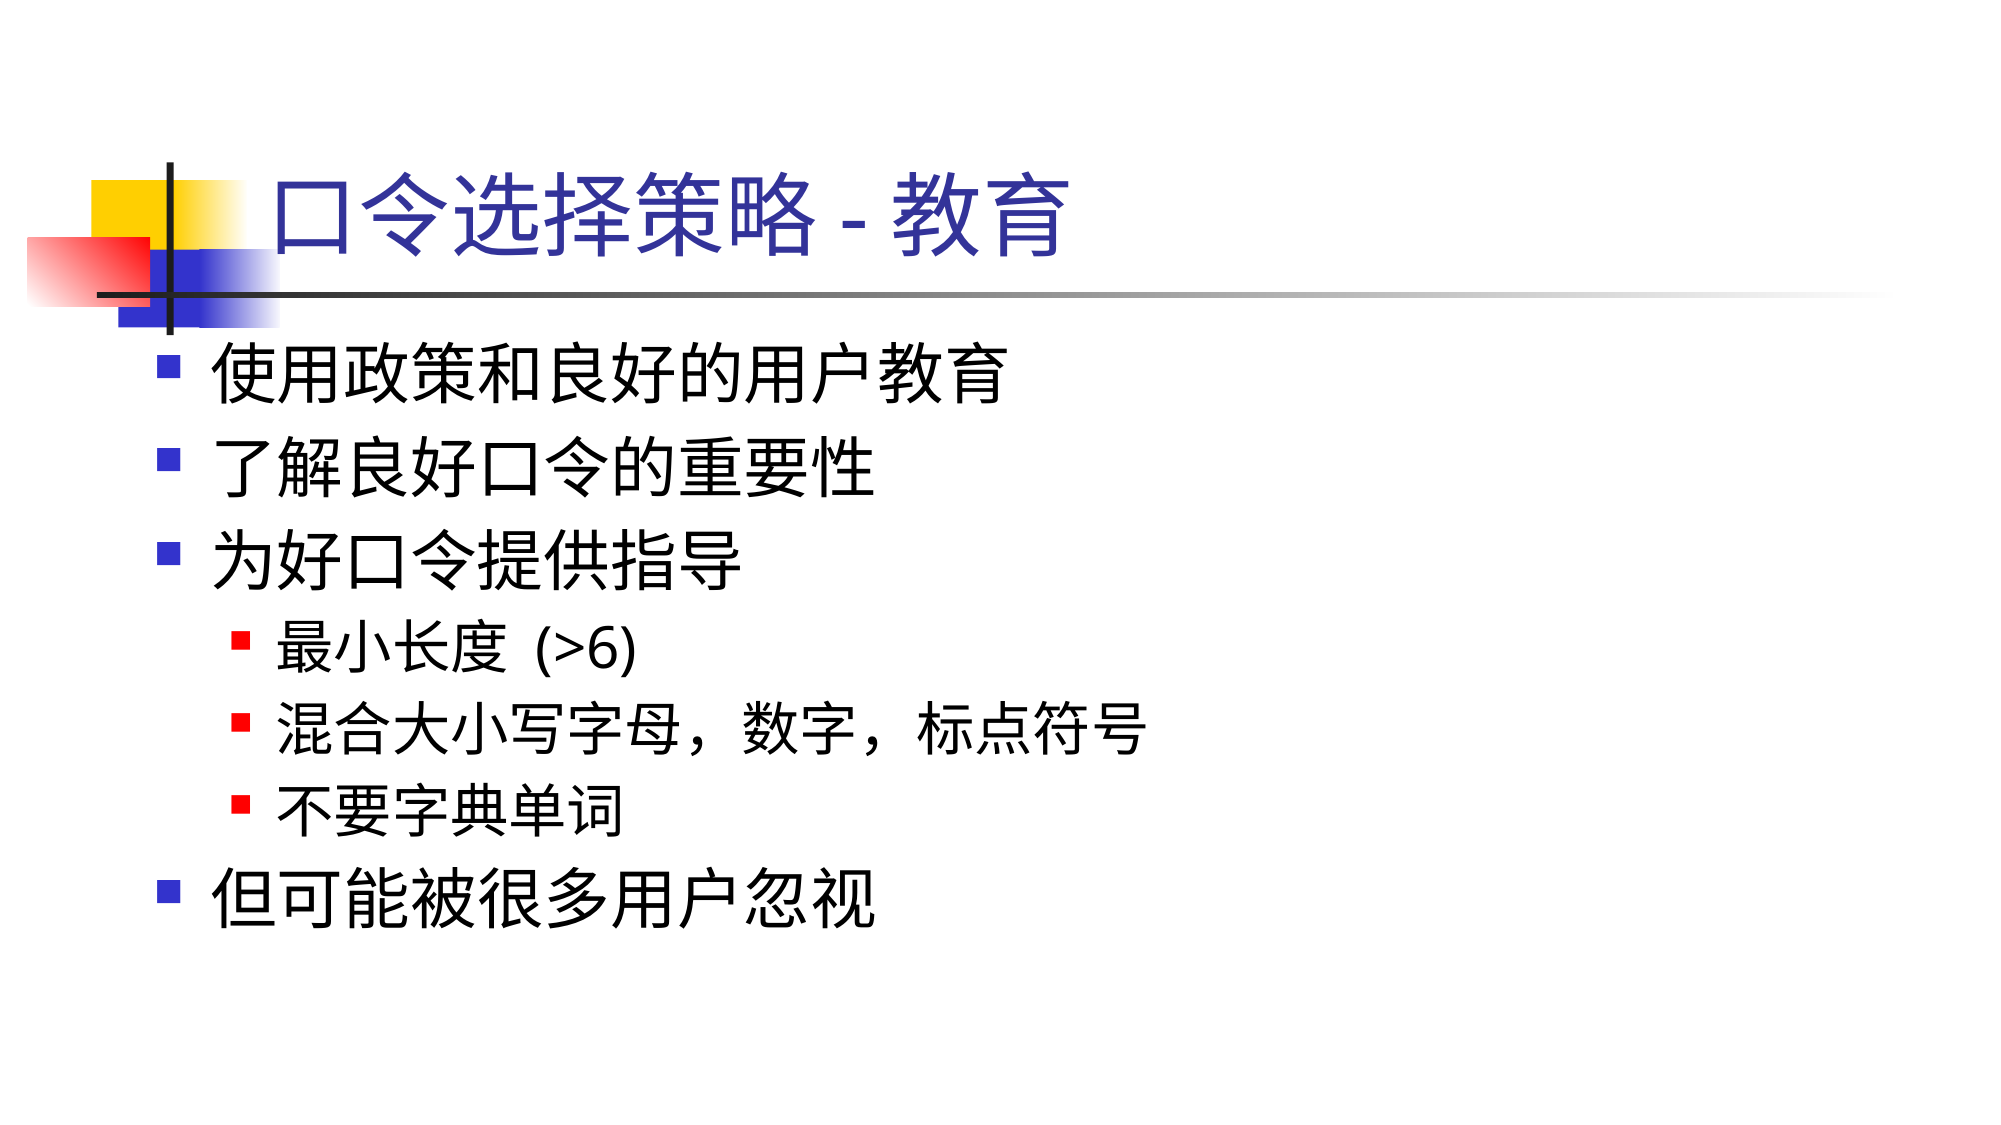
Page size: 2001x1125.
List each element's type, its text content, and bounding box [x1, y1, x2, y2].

title 口令选择策略-教育 [251, 35, 1957, 275]
list 使用政策和良好的用户教育 了解良好口令的重要性 为好口令提供指导 最小长度 (>6) 混合大小写字母，数字，标点符号 不要字典单词 但可能被很多用户忽视 [138, 324, 1839, 1000]
